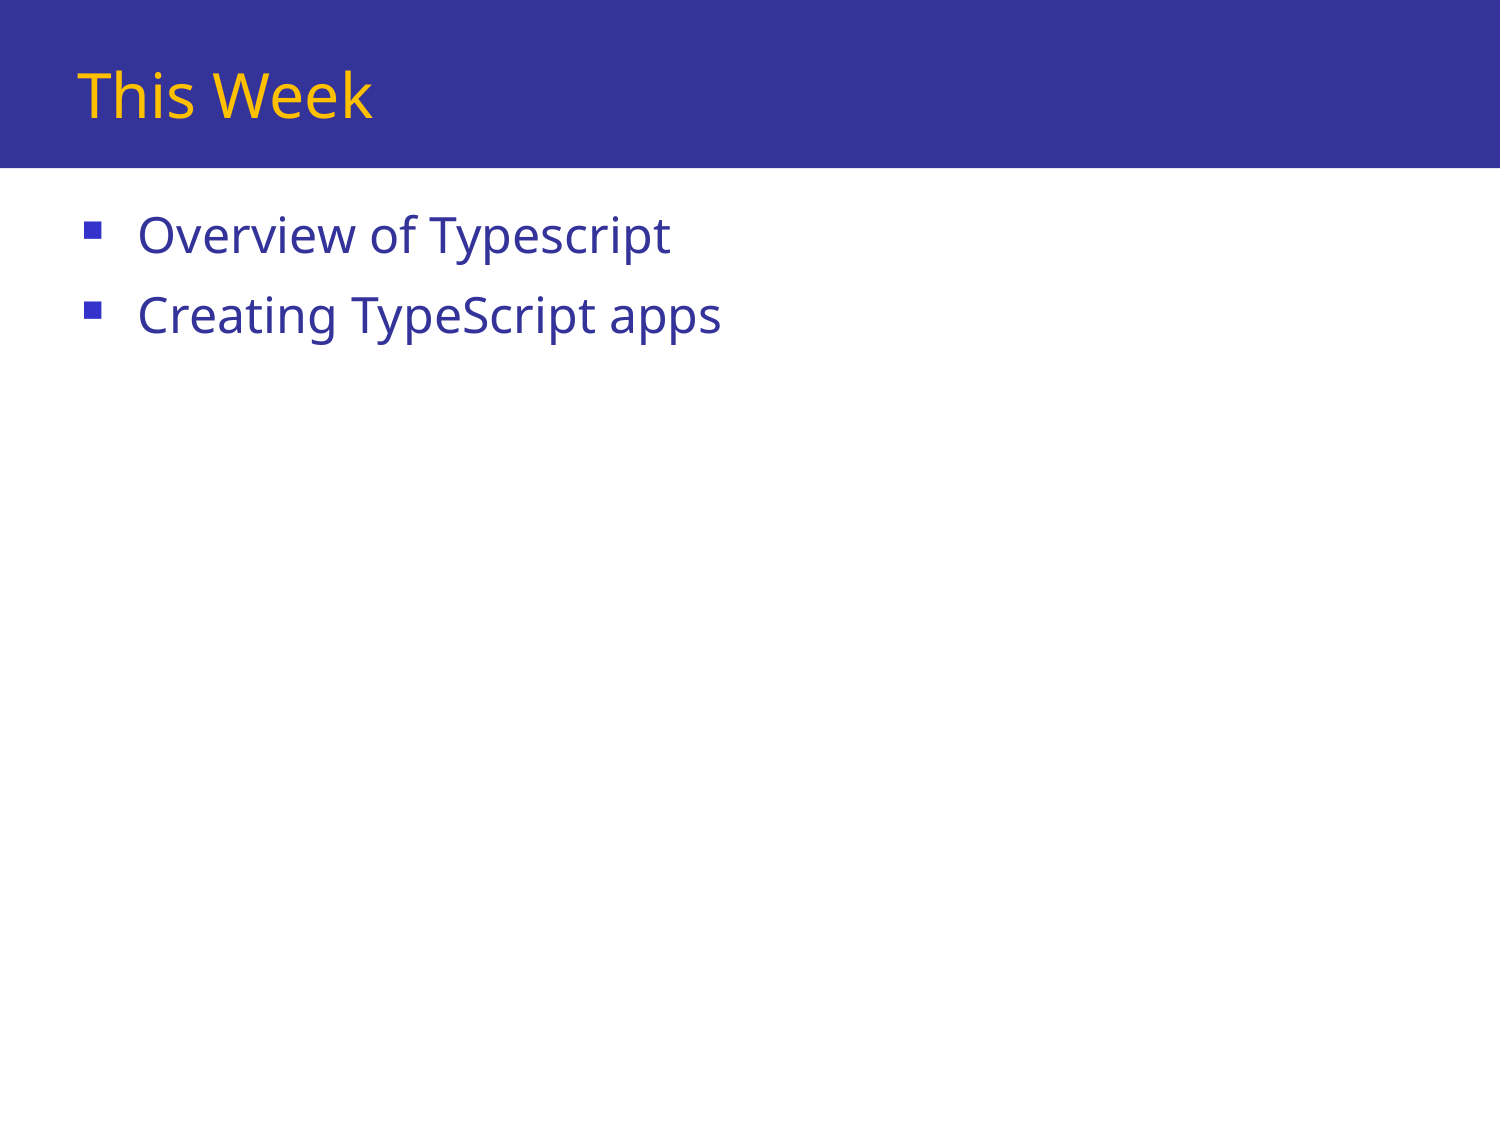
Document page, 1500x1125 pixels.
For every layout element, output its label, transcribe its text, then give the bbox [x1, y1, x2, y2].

title This Week [61, 24, 1465, 139]
list Overview of Typescript Creating TypeScript apps [66, 196, 1460, 1007]
